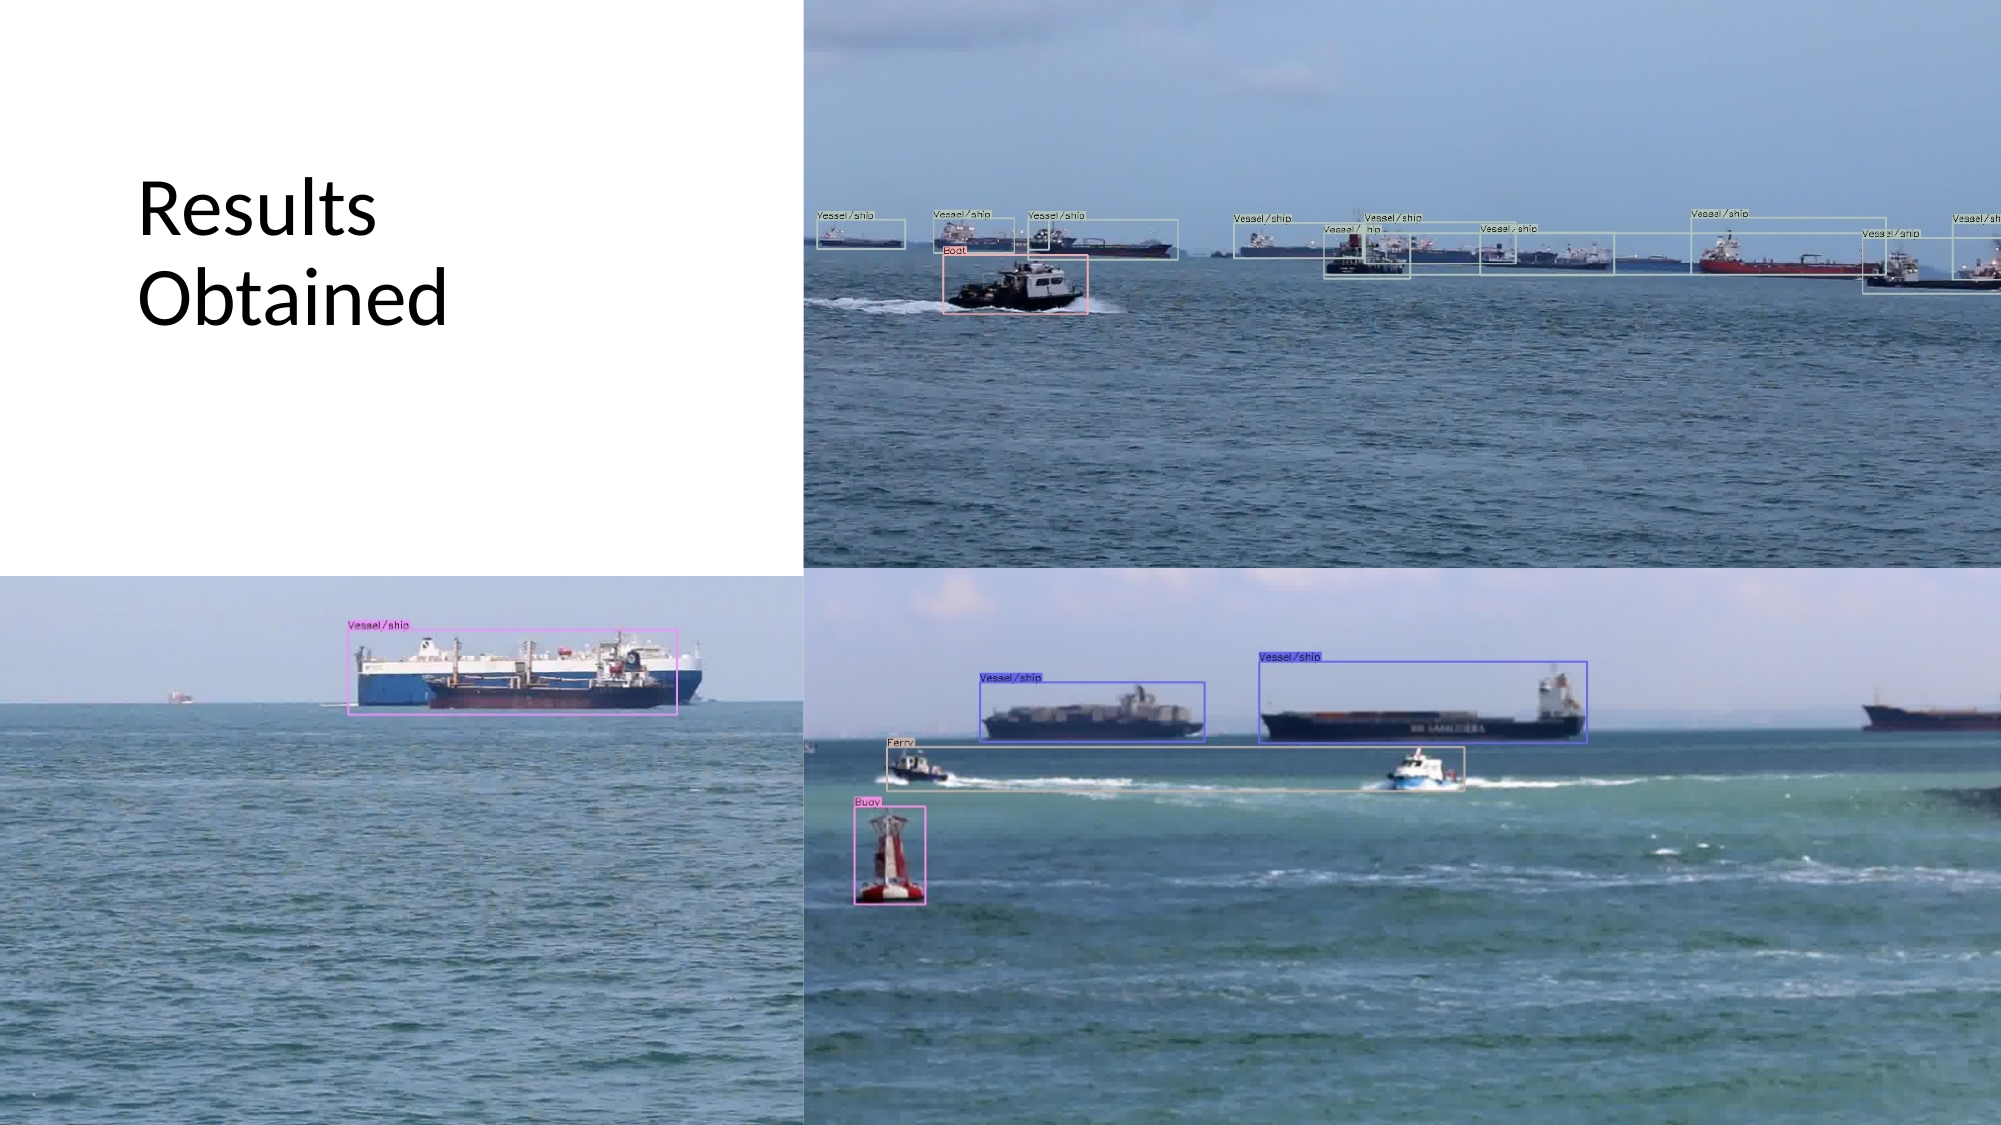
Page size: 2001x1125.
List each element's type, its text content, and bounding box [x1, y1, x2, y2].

picture [0, 0, 2001, 1125]
title Results Obtained [122, 144, 676, 363]
